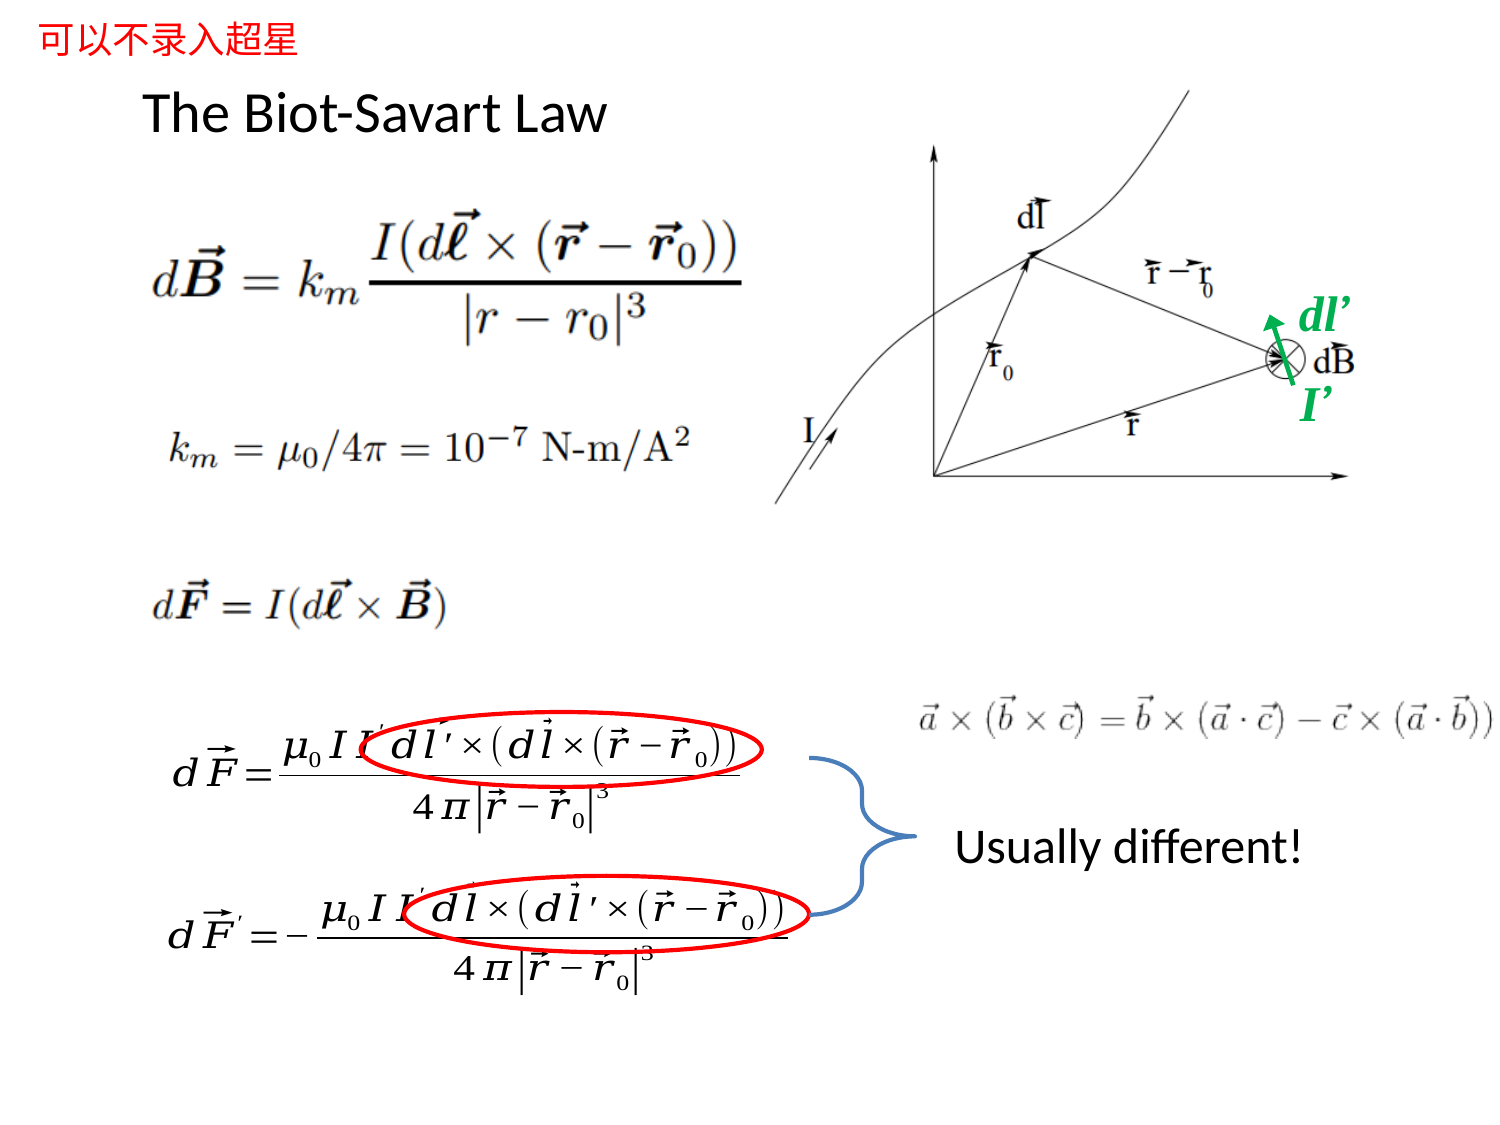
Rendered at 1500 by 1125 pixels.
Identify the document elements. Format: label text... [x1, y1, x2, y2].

picture [919, 693, 1494, 739]
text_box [1269, 314, 1294, 386]
text_box [402, 873, 811, 955]
text_box [809, 757, 916, 916]
text_box [358, 709, 764, 790]
picture [131, 77, 1400, 533]
text_box The Biot-Savart Law [127, 69, 624, 152]
picture [159, 418, 695, 481]
text_box Usually different! [939, 806, 1320, 881]
picture [136, 562, 461, 644]
text_box 可以不录入超星 [22, 8, 831, 69]
